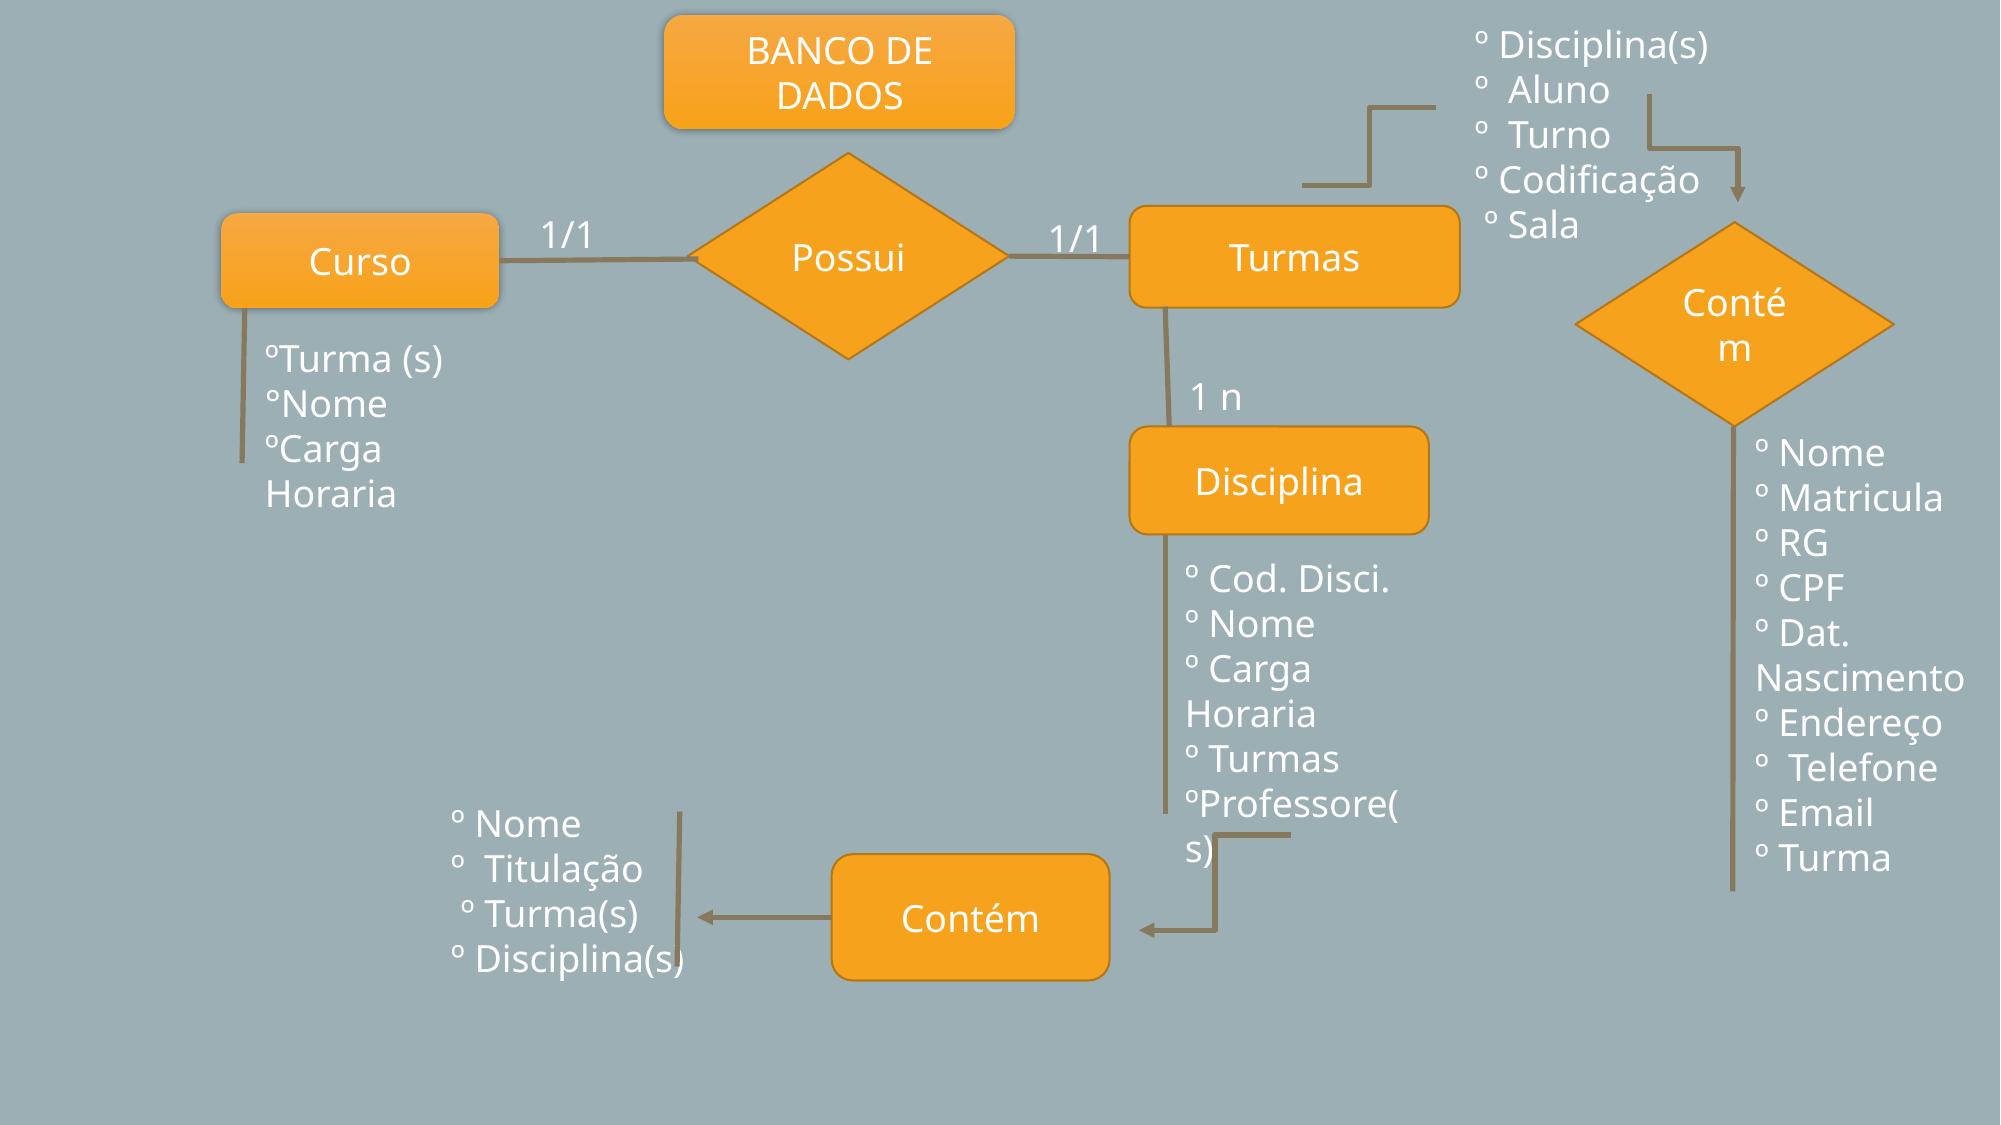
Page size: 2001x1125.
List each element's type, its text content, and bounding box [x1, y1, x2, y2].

text_box ºTurma (s) °Nome ºCarga Horaria [250, 327, 479, 523]
text_box Contém [1574, 221, 1895, 427]
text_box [1302, 107, 1437, 186]
text_box 1/1 [524, 203, 705, 264]
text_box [1138, 834, 1292, 931]
text_box º Nome º Titulação º Turma(s) º Disciplina(s) [436, 793, 742, 988]
text_box º Disciplina(s) º Aluno º Turno º Codificação º Sala [1459, 13, 1734, 254]
text_box Turmas [1128, 204, 1461, 309]
text_box Contém [830, 853, 1111, 982]
text_box 1 n [1174, 365, 1325, 425]
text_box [1639, 104, 1748, 193]
text_box º Nome º Matricula º RG º CPF º Dat. Nascimento º Endereço º Telefone º Email º Turma [1740, 421, 2000, 887]
text_box Curso [221, 213, 500, 309]
text_box º Cod. Disci. º Nome º Carga Horaria º Turmas ºProfessore(s) [1170, 547, 1432, 877]
text_box Disciplina [1128, 425, 1430, 536]
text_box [1165, 306, 1170, 427]
text_box 1/1 [1032, 207, 1194, 267]
text_box Possui [697, 152, 1009, 361]
text_box BANCO DE DADOS [664, 14, 1016, 129]
